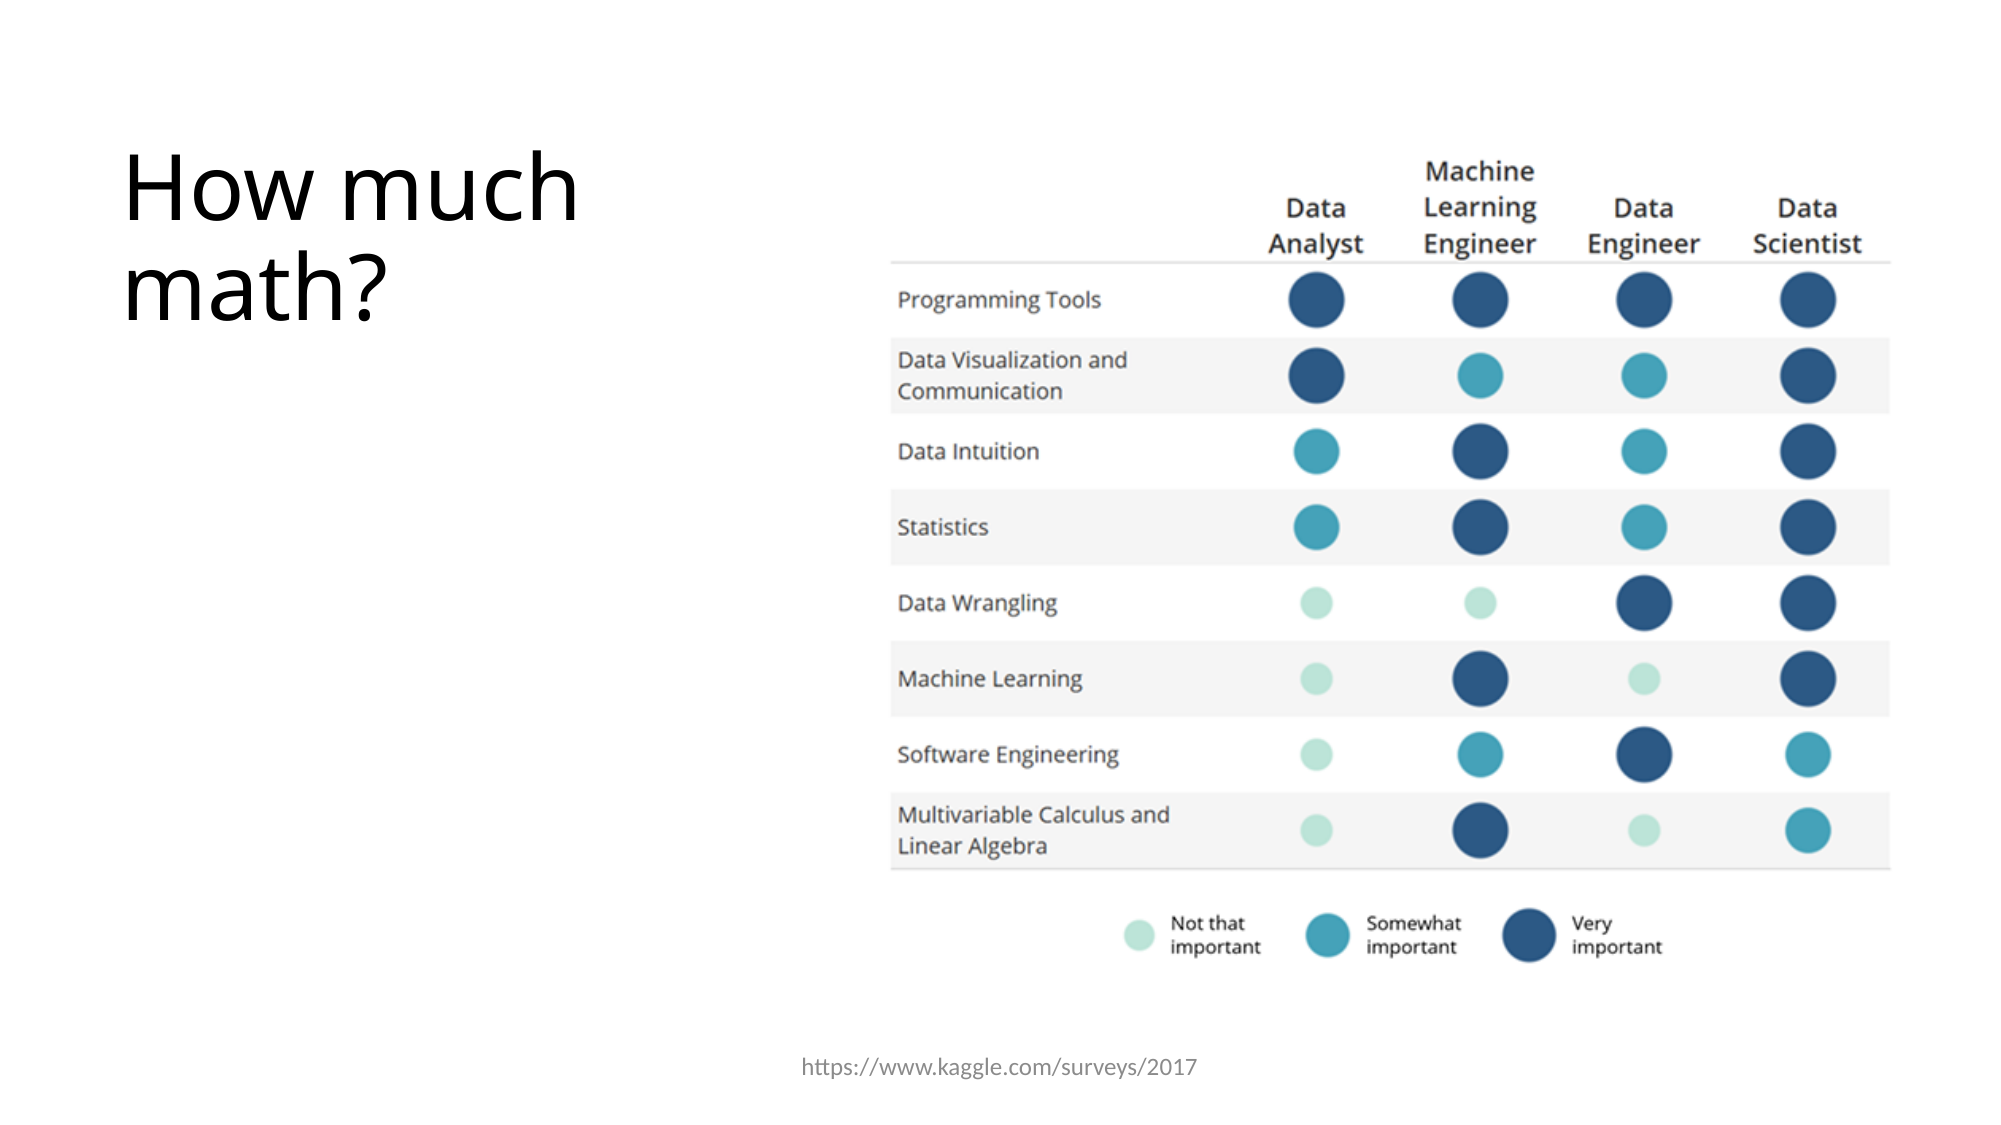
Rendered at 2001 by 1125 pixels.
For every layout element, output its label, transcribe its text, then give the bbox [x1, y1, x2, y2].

title How much math? [106, 103, 708, 379]
picture [853, 118, 1927, 981]
footer https://www.kaggle.com/surveys/2017 [662, 1042, 1338, 1103]
